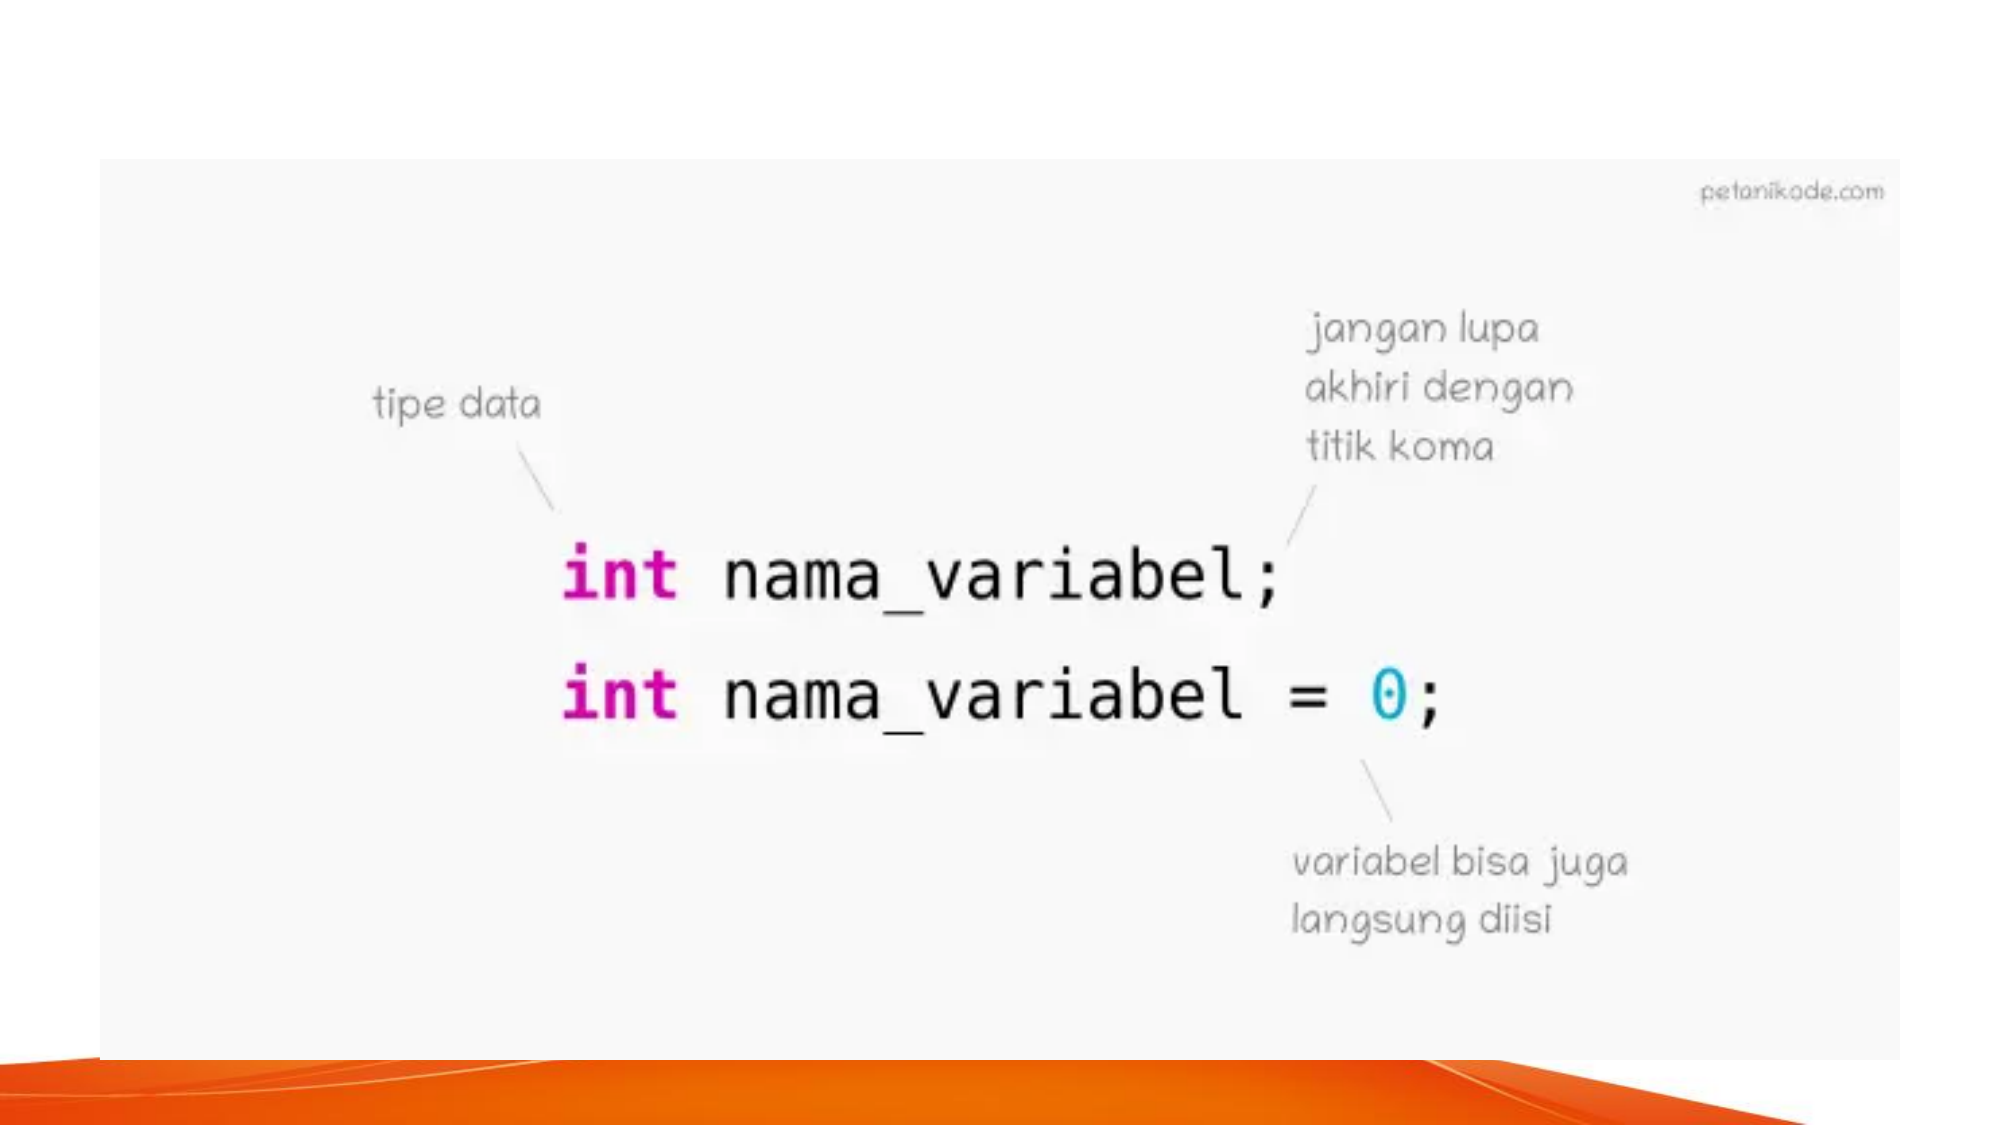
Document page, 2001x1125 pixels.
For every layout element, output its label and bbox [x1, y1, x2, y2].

picture [0, 0, 2000, 1125]
list [99, 159, 1901, 1060]
